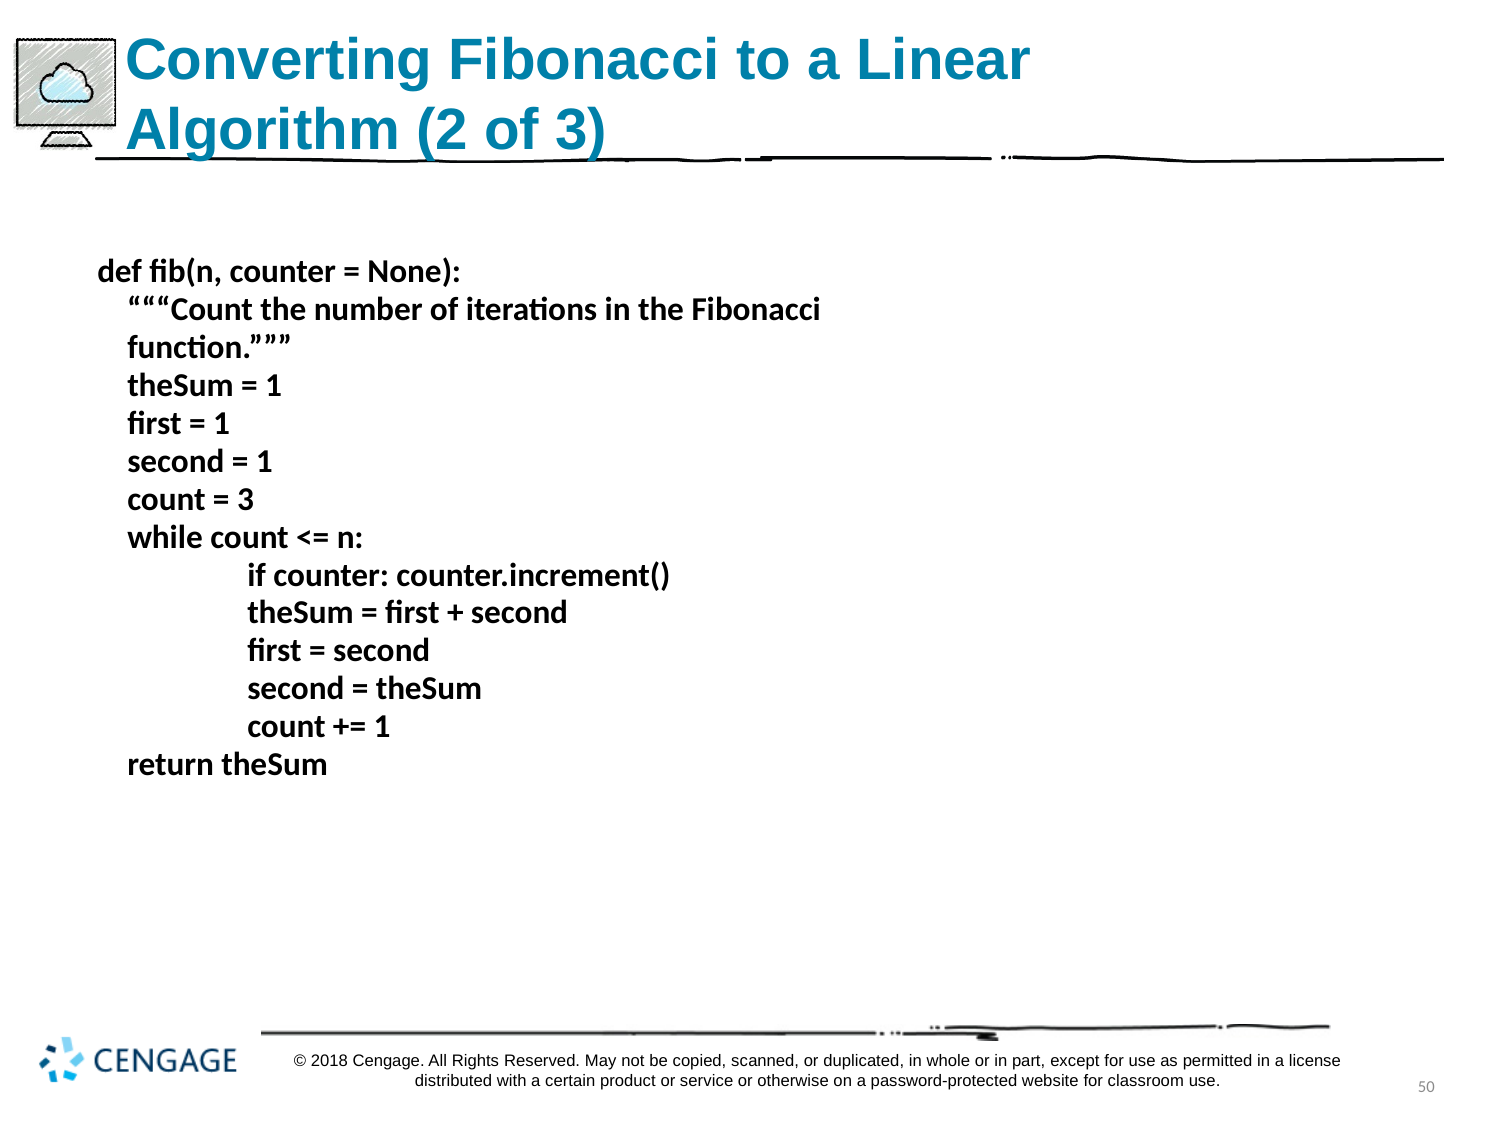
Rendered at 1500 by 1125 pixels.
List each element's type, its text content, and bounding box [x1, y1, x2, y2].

title Converting Fibonacci to a Linear Algorithm (2 of 3) [125, 20, 1163, 162]
picture [95, 155, 1444, 163]
picture [19, 1023, 249, 1095]
footer © 2018 Cengage. All Rights Reserved. May not be copied, scanned, or duplicated, in whole or in part, except for use as permitted in a license distributed with a certain product or service or otherwise on a password-protected website for classroom use. [262, 1050, 1375, 1091]
list def fib(n, counter = None): “““Count the number of iterations in the Fibonacci function.””” theSum = 1 first = 1 second = 1 count = 3 while count <= n: if counter: counter.increment() theSum = first + second first = second second = theSum count += 1 return theSum [59, 252, 1441, 791]
picture [261, 1024, 1331, 1041]
picture [13, 36, 117, 151]
